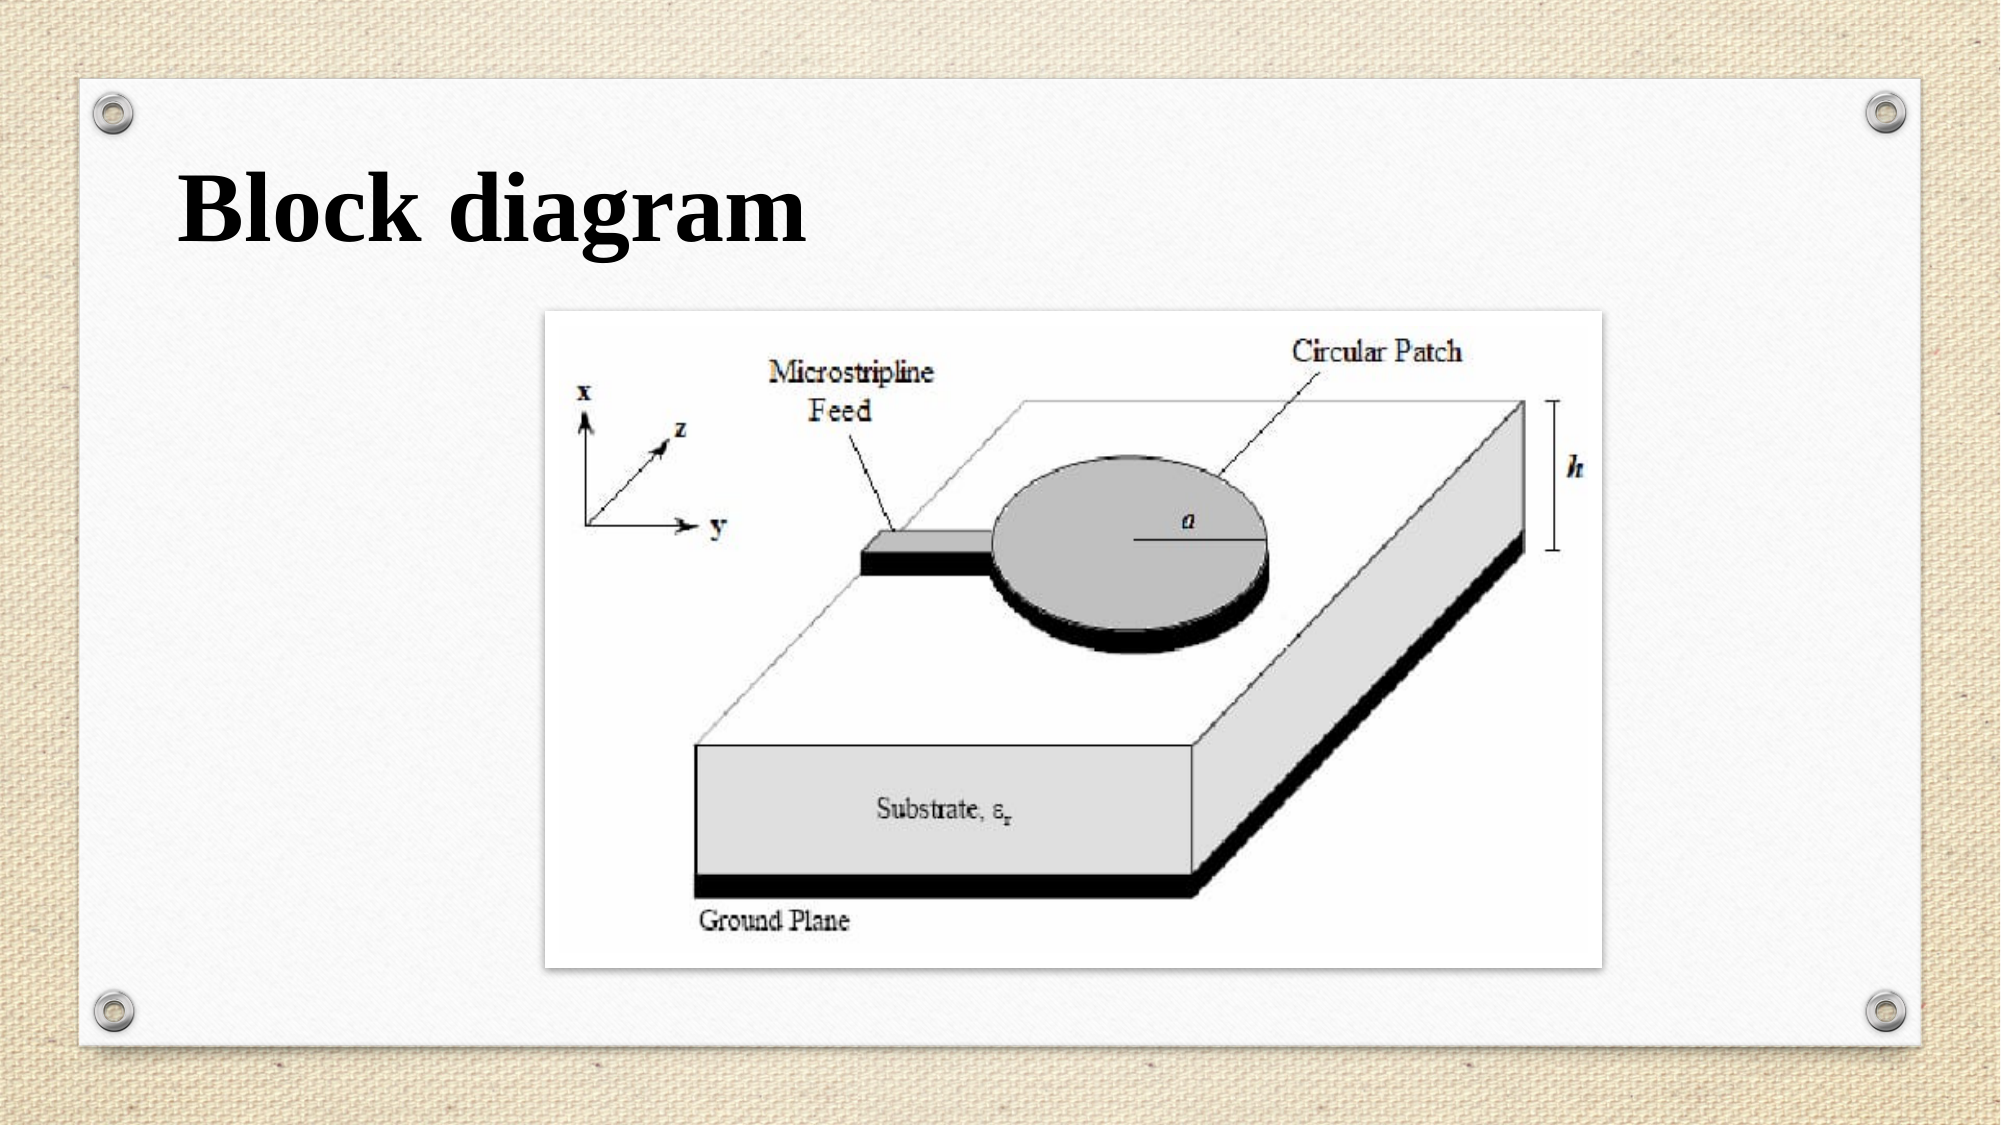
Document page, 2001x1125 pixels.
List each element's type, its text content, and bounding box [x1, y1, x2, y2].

picture [0, 0, 2001, 1125]
text_box Block diagram [163, 133, 1217, 269]
